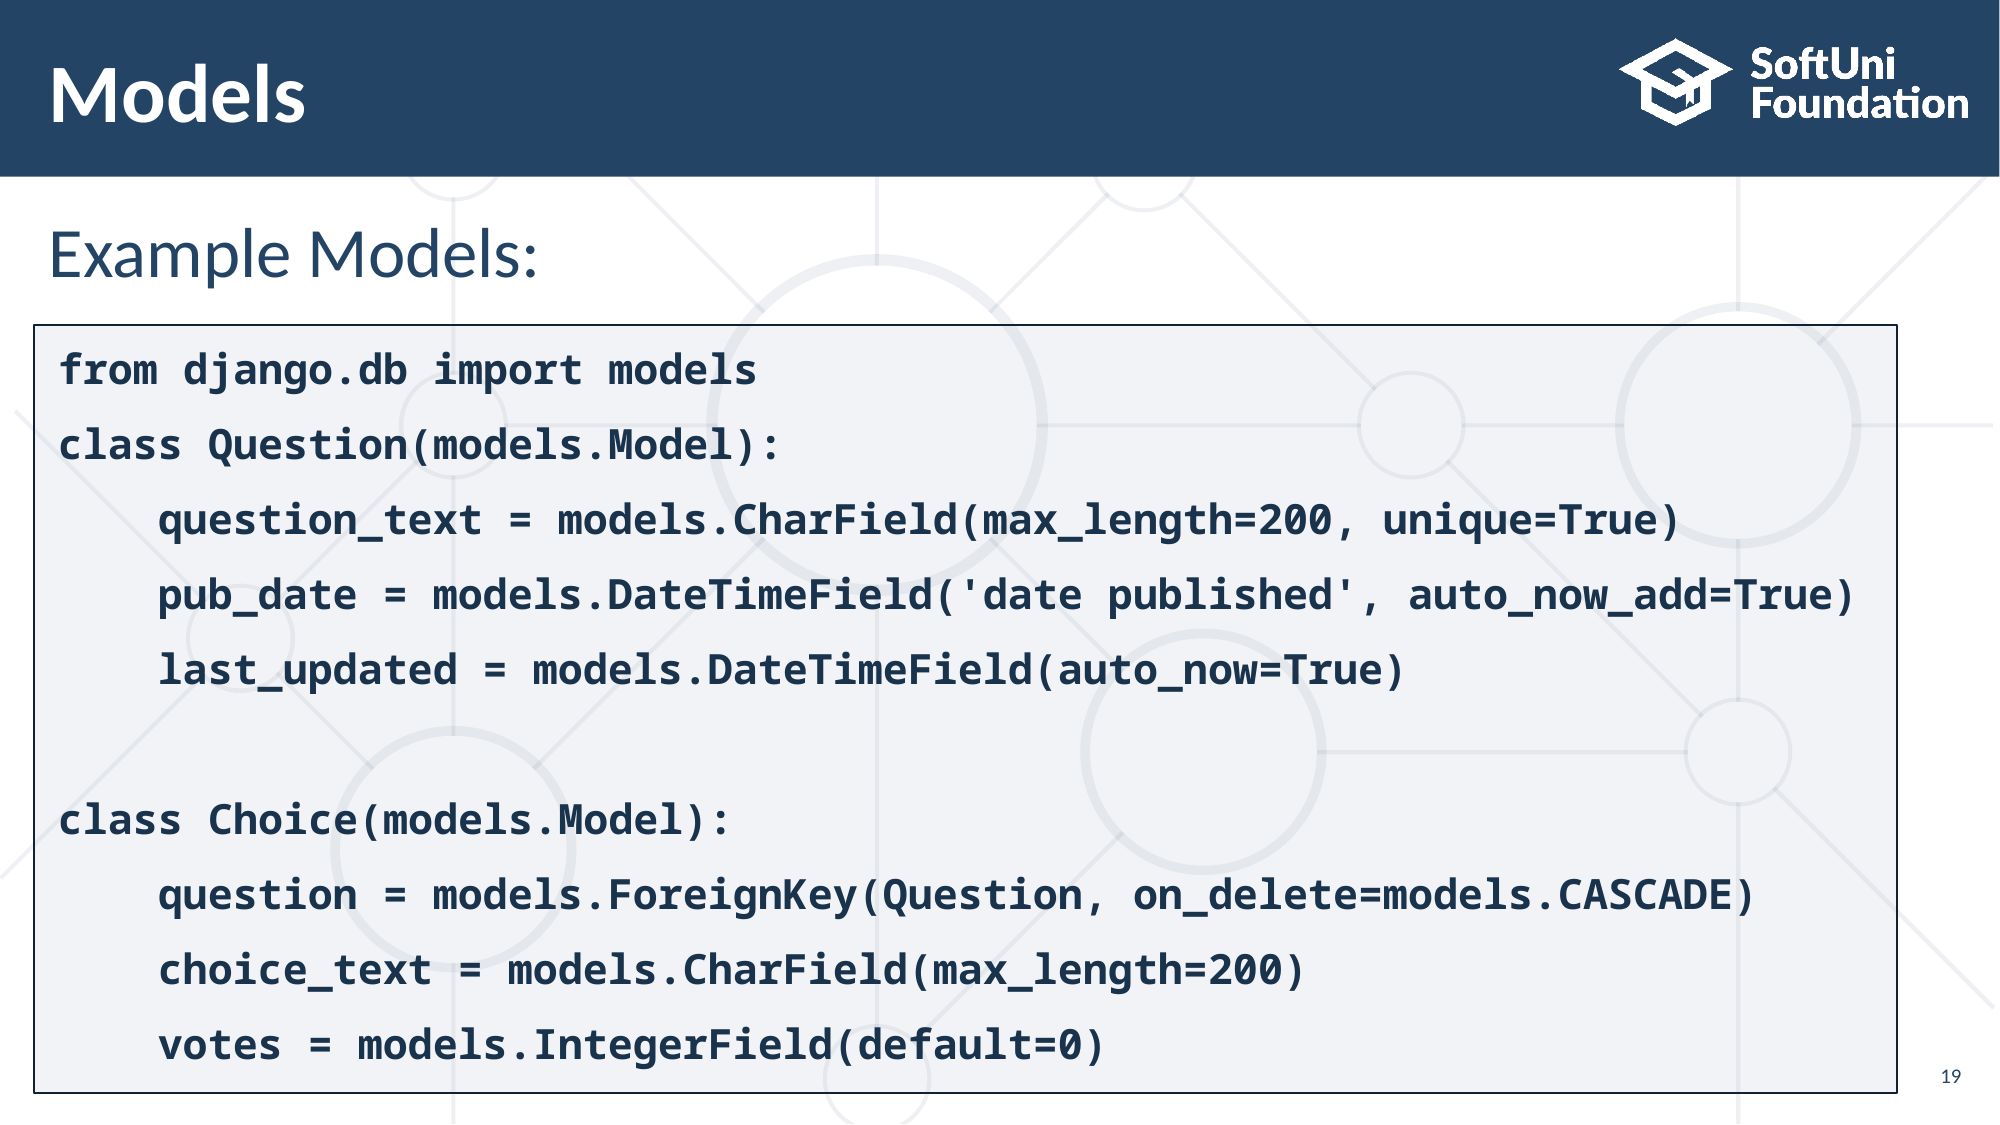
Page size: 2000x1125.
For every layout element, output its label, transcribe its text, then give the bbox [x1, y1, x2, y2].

slide_number 19 [1896, 1049, 1968, 1101]
list Example Models: [31, 196, 1969, 1047]
list from django.db import models class Question(models.Model): question_text = models.CharField(max_length=200, unique=True) pub_date = models.DateTimeField('date published', auto_now_add=True) last_updated = models.DateTimeField(auto_now=True) class Choice(models.Model): question = models.ForeignKey(Question, on_delete=models.CASCADE) choice_text = models.CharField(max_length=200) votes = models.IntegerField(default=0) [33, 324, 1898, 1094]
picture [1618, 38, 1968, 126]
title Models [31, 16, 1591, 162]
